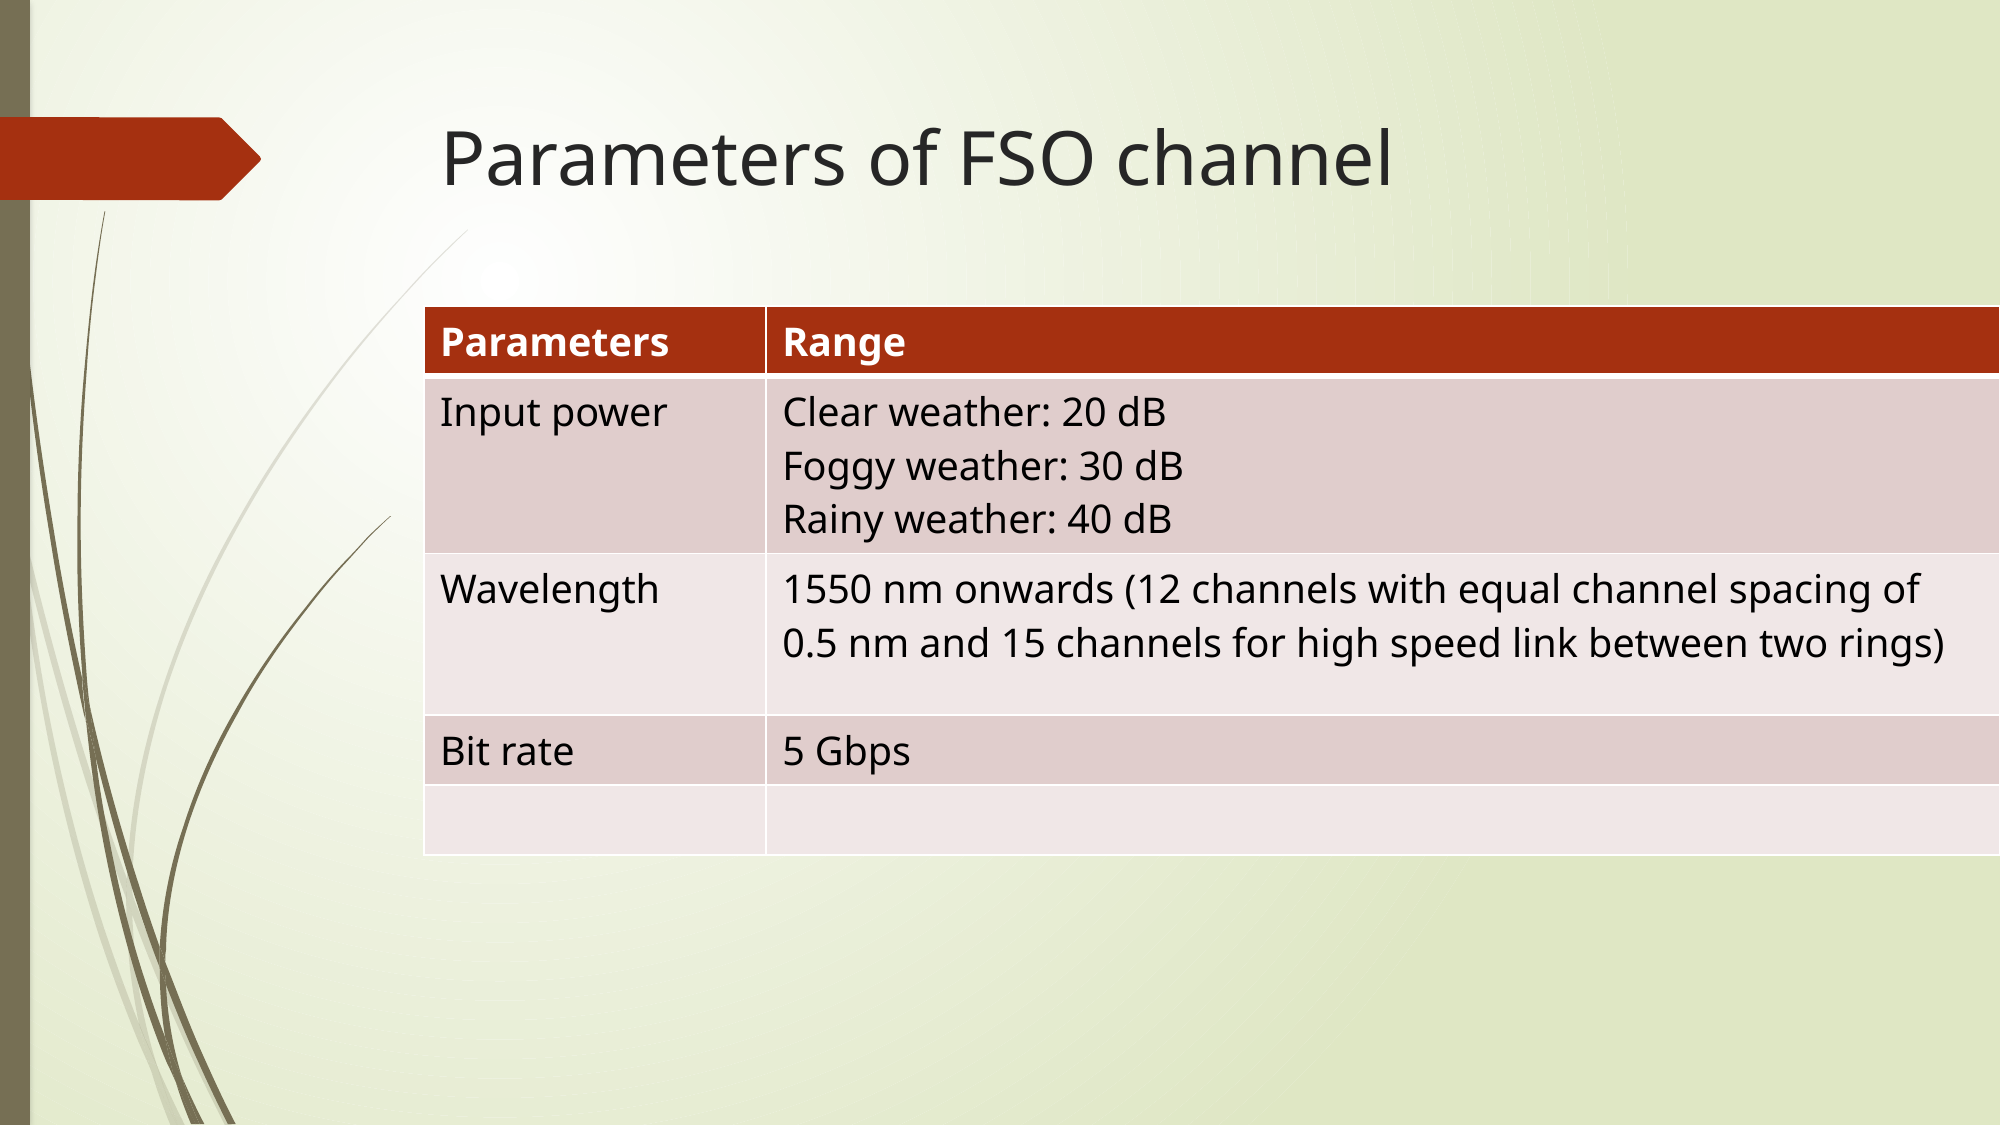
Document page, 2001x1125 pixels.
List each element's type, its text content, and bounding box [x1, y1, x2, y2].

title Parameters of FSO channel [425, 102, 1888, 305]
table_cell Wavelength [425, 554, 765, 714]
table_cell 5 Gbps [767, 716, 1999, 784]
table_cell 1550 nm onwards (12 channels with equal channel spacing of 0.5 nm and 15 channels for high speed link between two rings) [767, 554, 1999, 714]
table_header Range [767, 307, 1999, 373]
table_cell Bit rate [425, 716, 765, 784]
table_header Parameters [425, 307, 765, 373]
table_cell Input power [425, 379, 765, 553]
table_cell [425, 786, 765, 854]
table_cell Clear weather: 20 dB Foggy weather: 30 dB Rainy weather: 40 dB [767, 379, 1999, 553]
table_cell [767, 786, 1999, 854]
